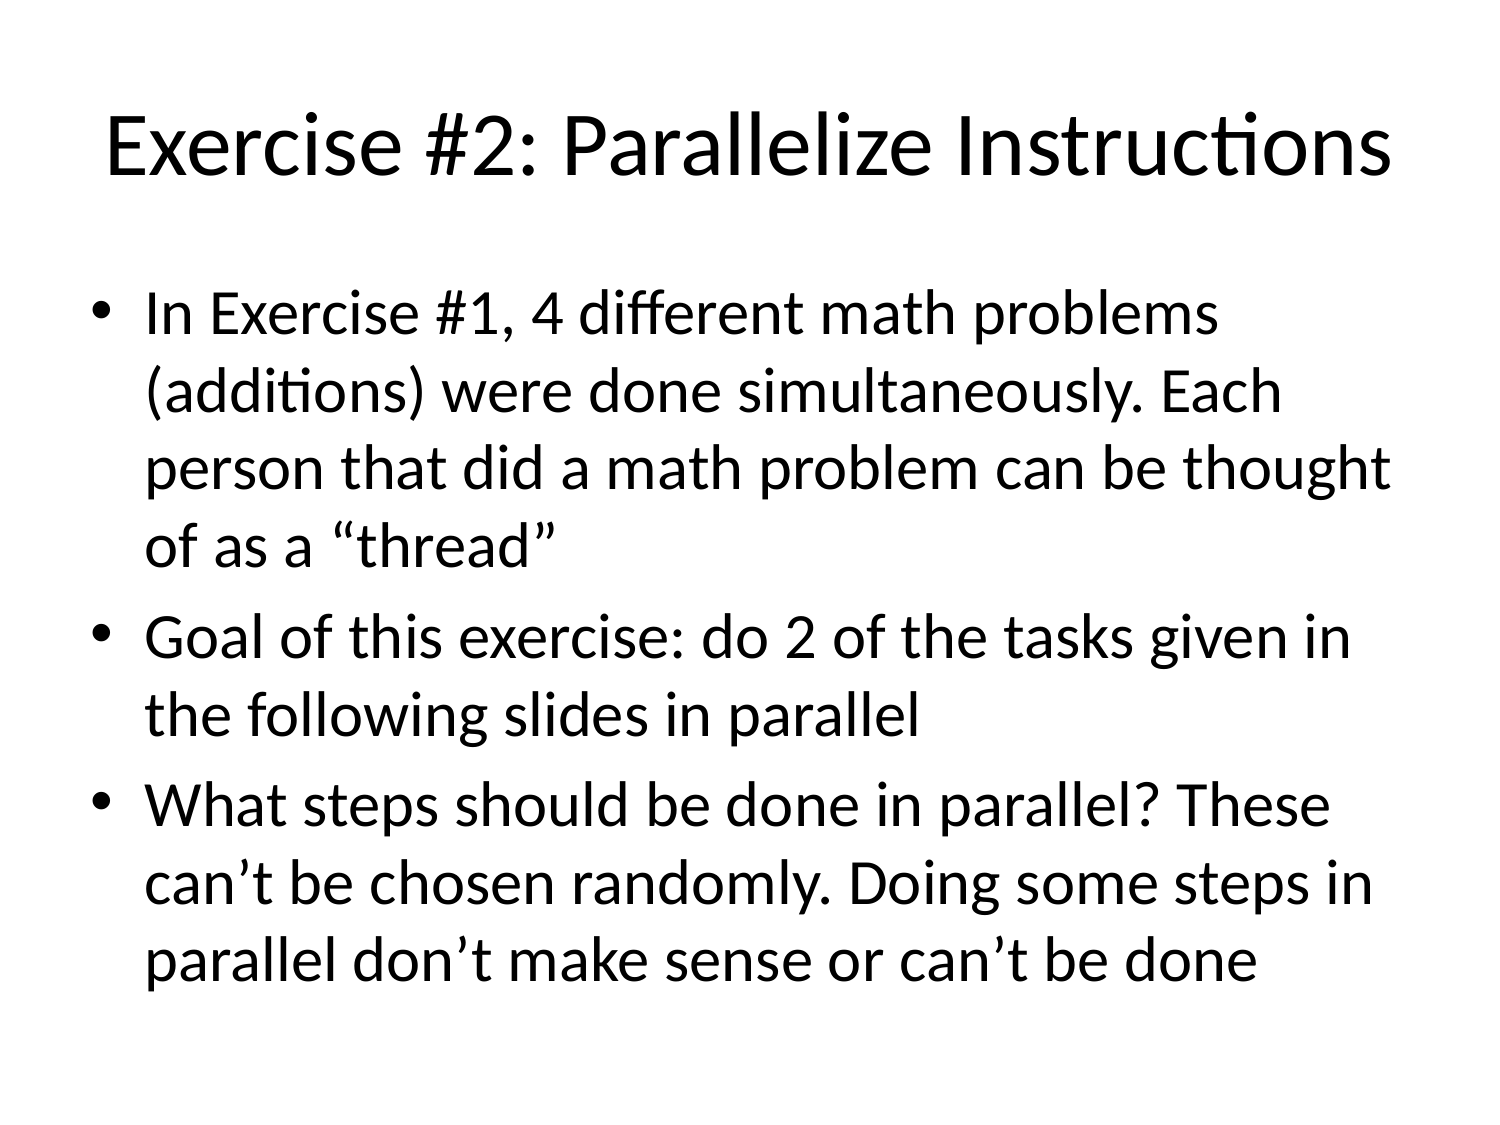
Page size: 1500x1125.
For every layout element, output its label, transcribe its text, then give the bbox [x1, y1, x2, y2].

title Exercise #2: Parallelize Instructions [75, 45, 1425, 233]
list In Exercise #1, 4 different math problems (additions) were done simultaneously. Each person that did a math problem can be thought of as a “thread” Goal of this exercise: do 2 of the tasks given in the following slides in parallel What steps should be done in parallel? These can’t be chosen randomly. Doing some steps in parallel don’t make sense or can’t be done [75, 262, 1425, 1005]
